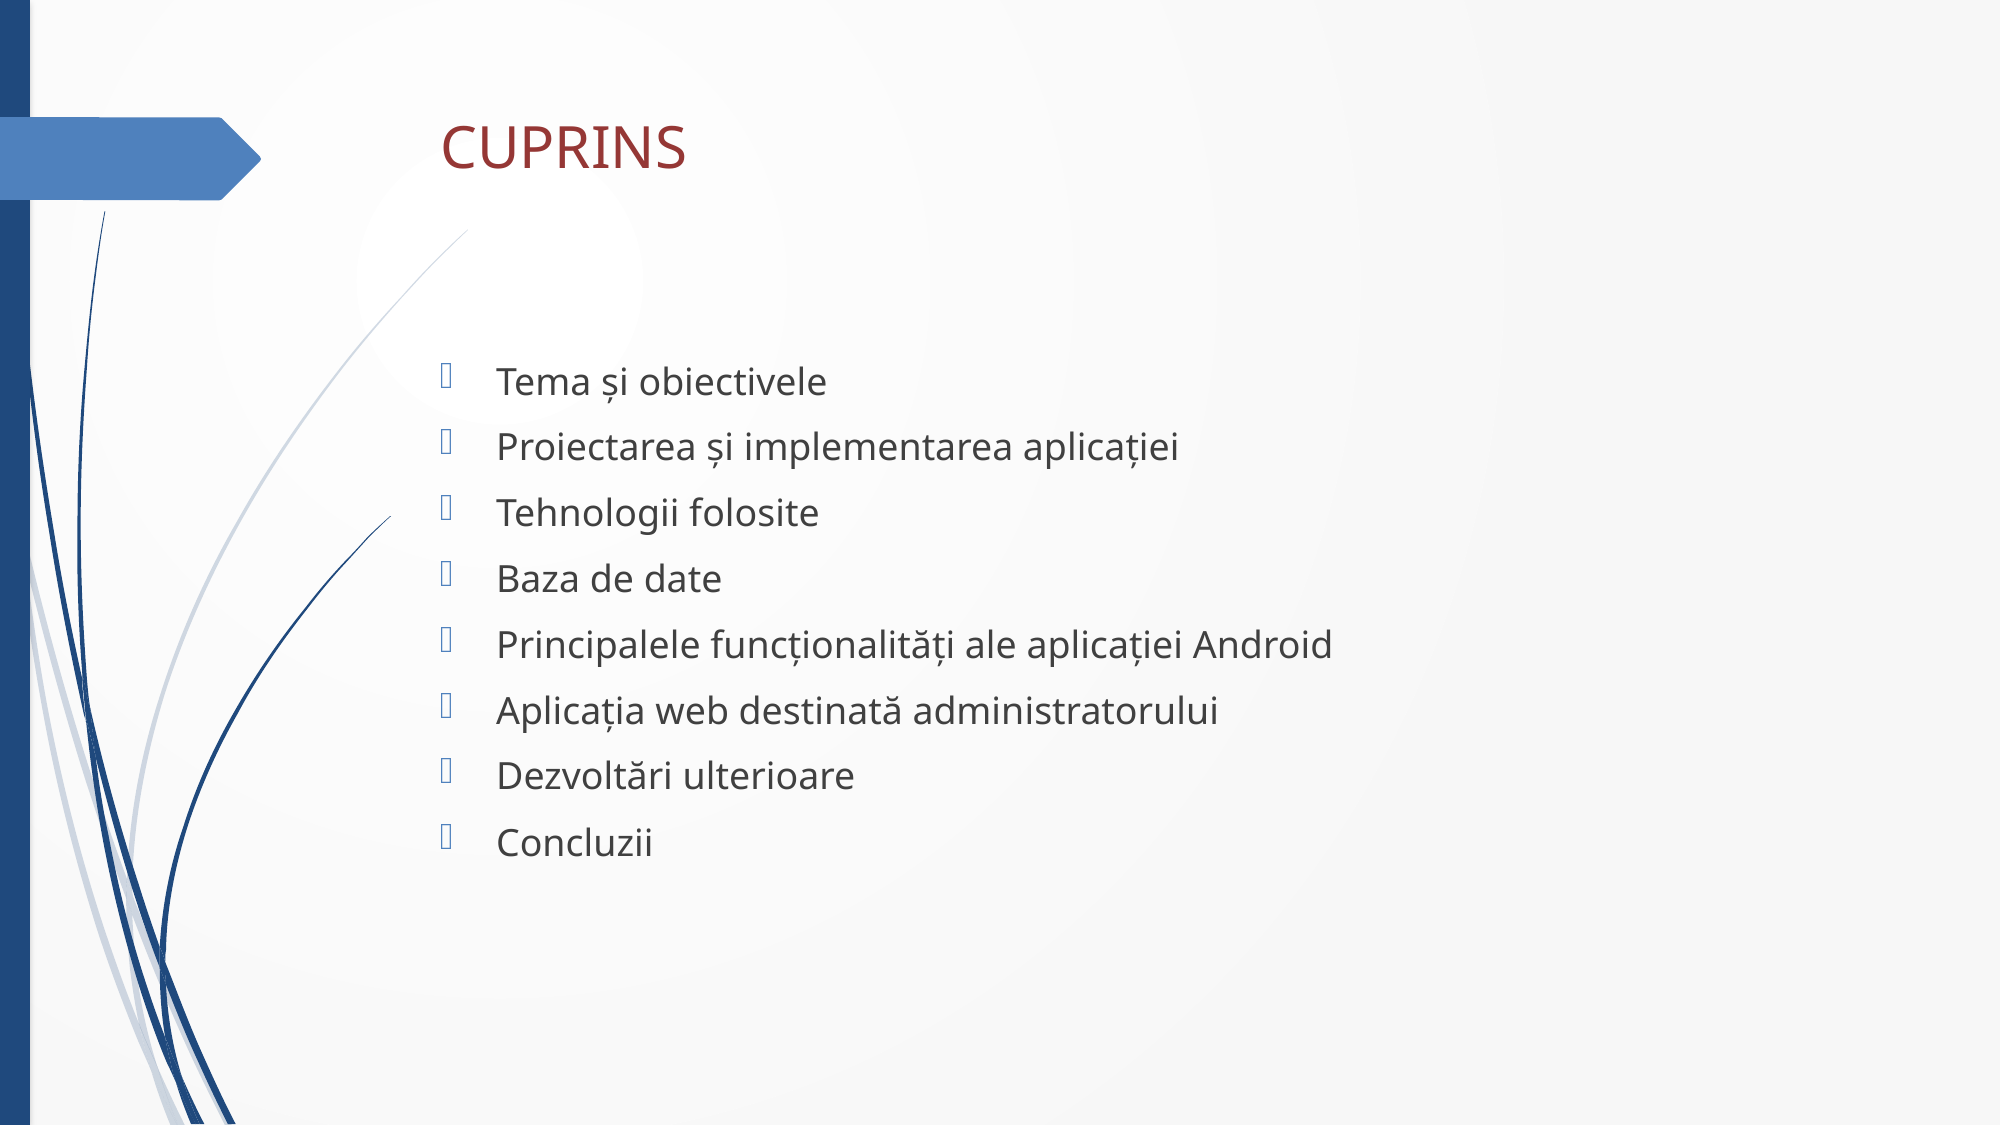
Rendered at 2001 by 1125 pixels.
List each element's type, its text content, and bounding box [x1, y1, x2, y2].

list Tema și obiectivele Proiectarea și implementarea aplicației Tehnologii folosite Baza de date Principalele funcționalități ale aplicației Android Aplicația web destinată administratorului Dezvoltări ulterioare Concluzii [424, 350, 1888, 970]
title CUPRINS [425, 102, 1888, 313]
